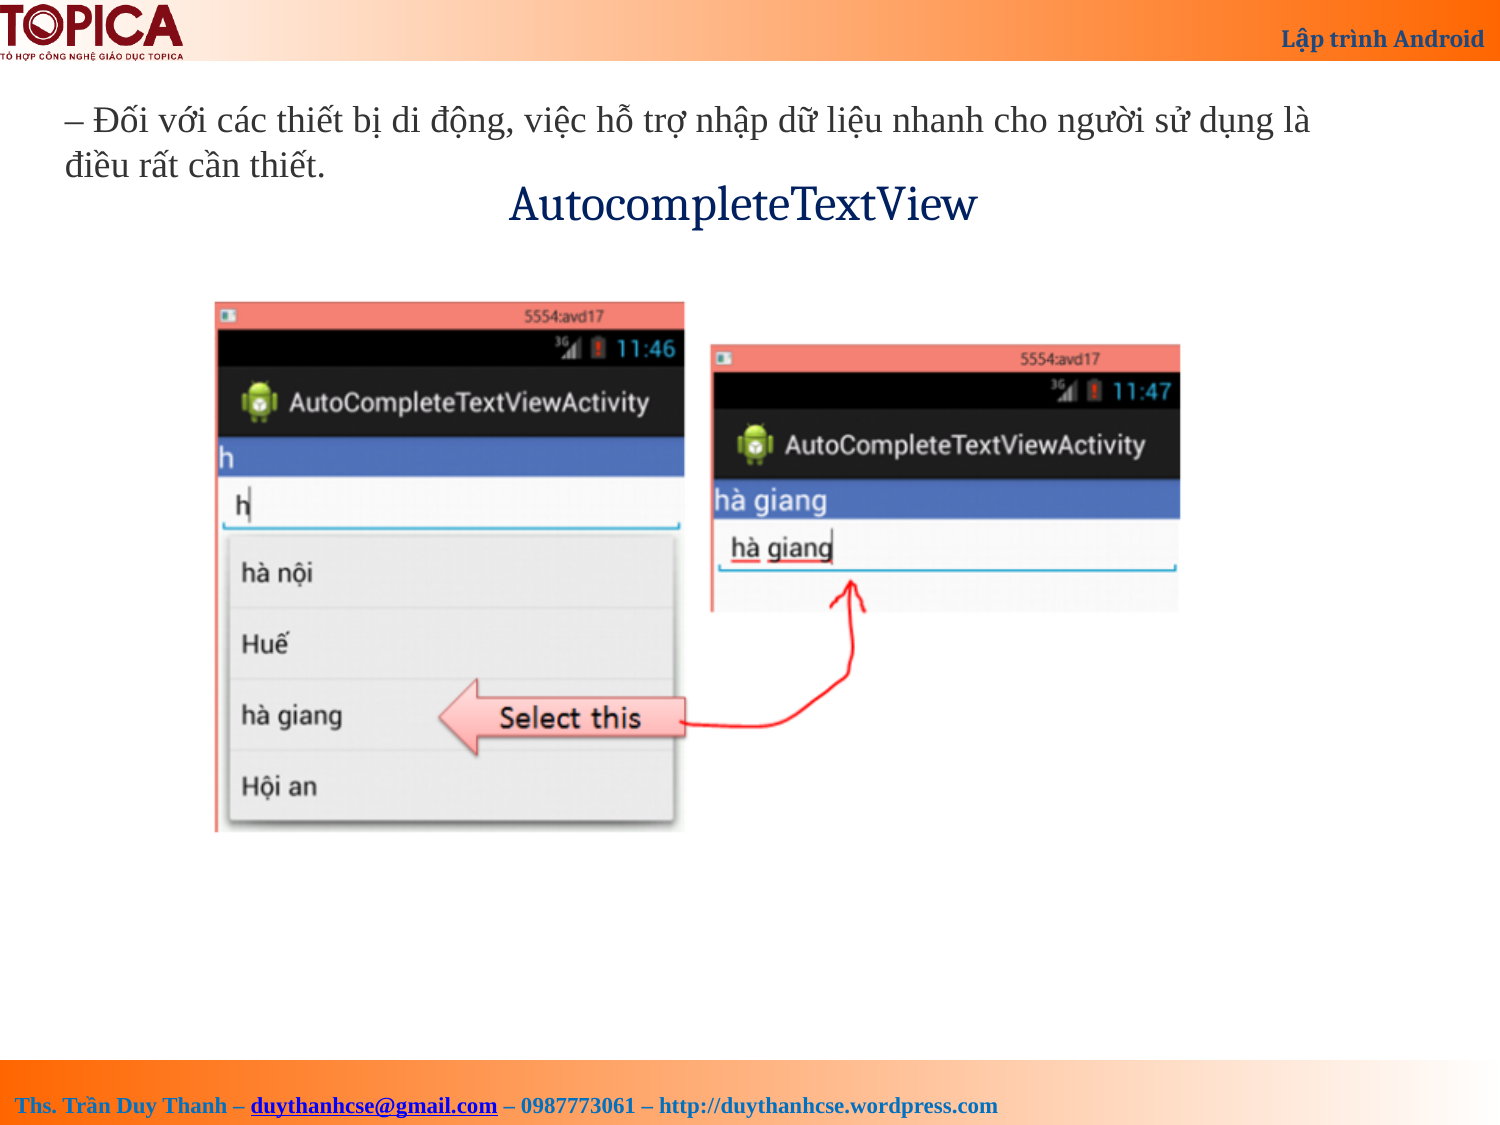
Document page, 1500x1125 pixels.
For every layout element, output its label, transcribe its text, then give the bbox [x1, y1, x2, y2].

picture [212, 299, 1182, 835]
picture [0, 4, 183, 61]
text_box AutocompleteTextView [494, 163, 994, 238]
text_box – Đối với các thiết bị di động, việc hỗ trợ nhập dữ liệu nhanh cho người sử dụng là điều rất cần thiết. [49, 87, 1388, 193]
